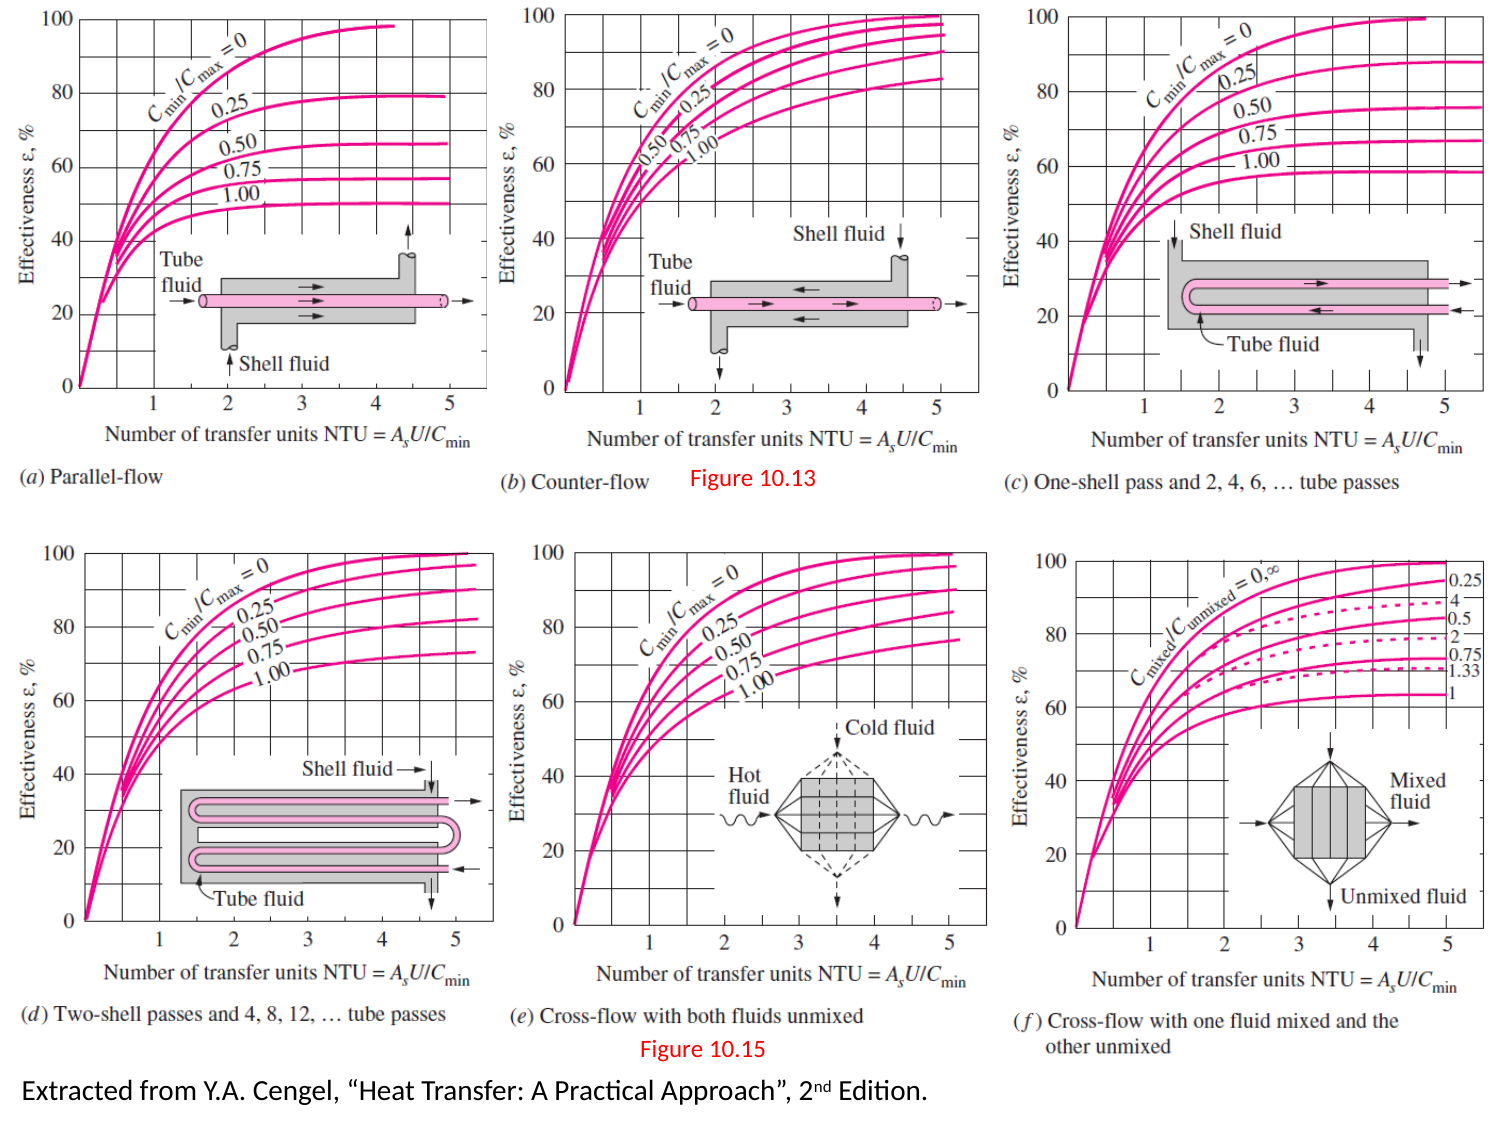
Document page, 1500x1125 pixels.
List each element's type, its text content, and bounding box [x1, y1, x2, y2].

picture [11, 0, 1500, 505]
picture [12, 536, 1500, 1063]
text_box Figure 10.15 [625, 1043, 782, 1070]
text_box Extracted from Y.A. Cengel, “Heat Transfer: A Practical Approach”, 2nd Edition. [6, 1064, 944, 1115]
